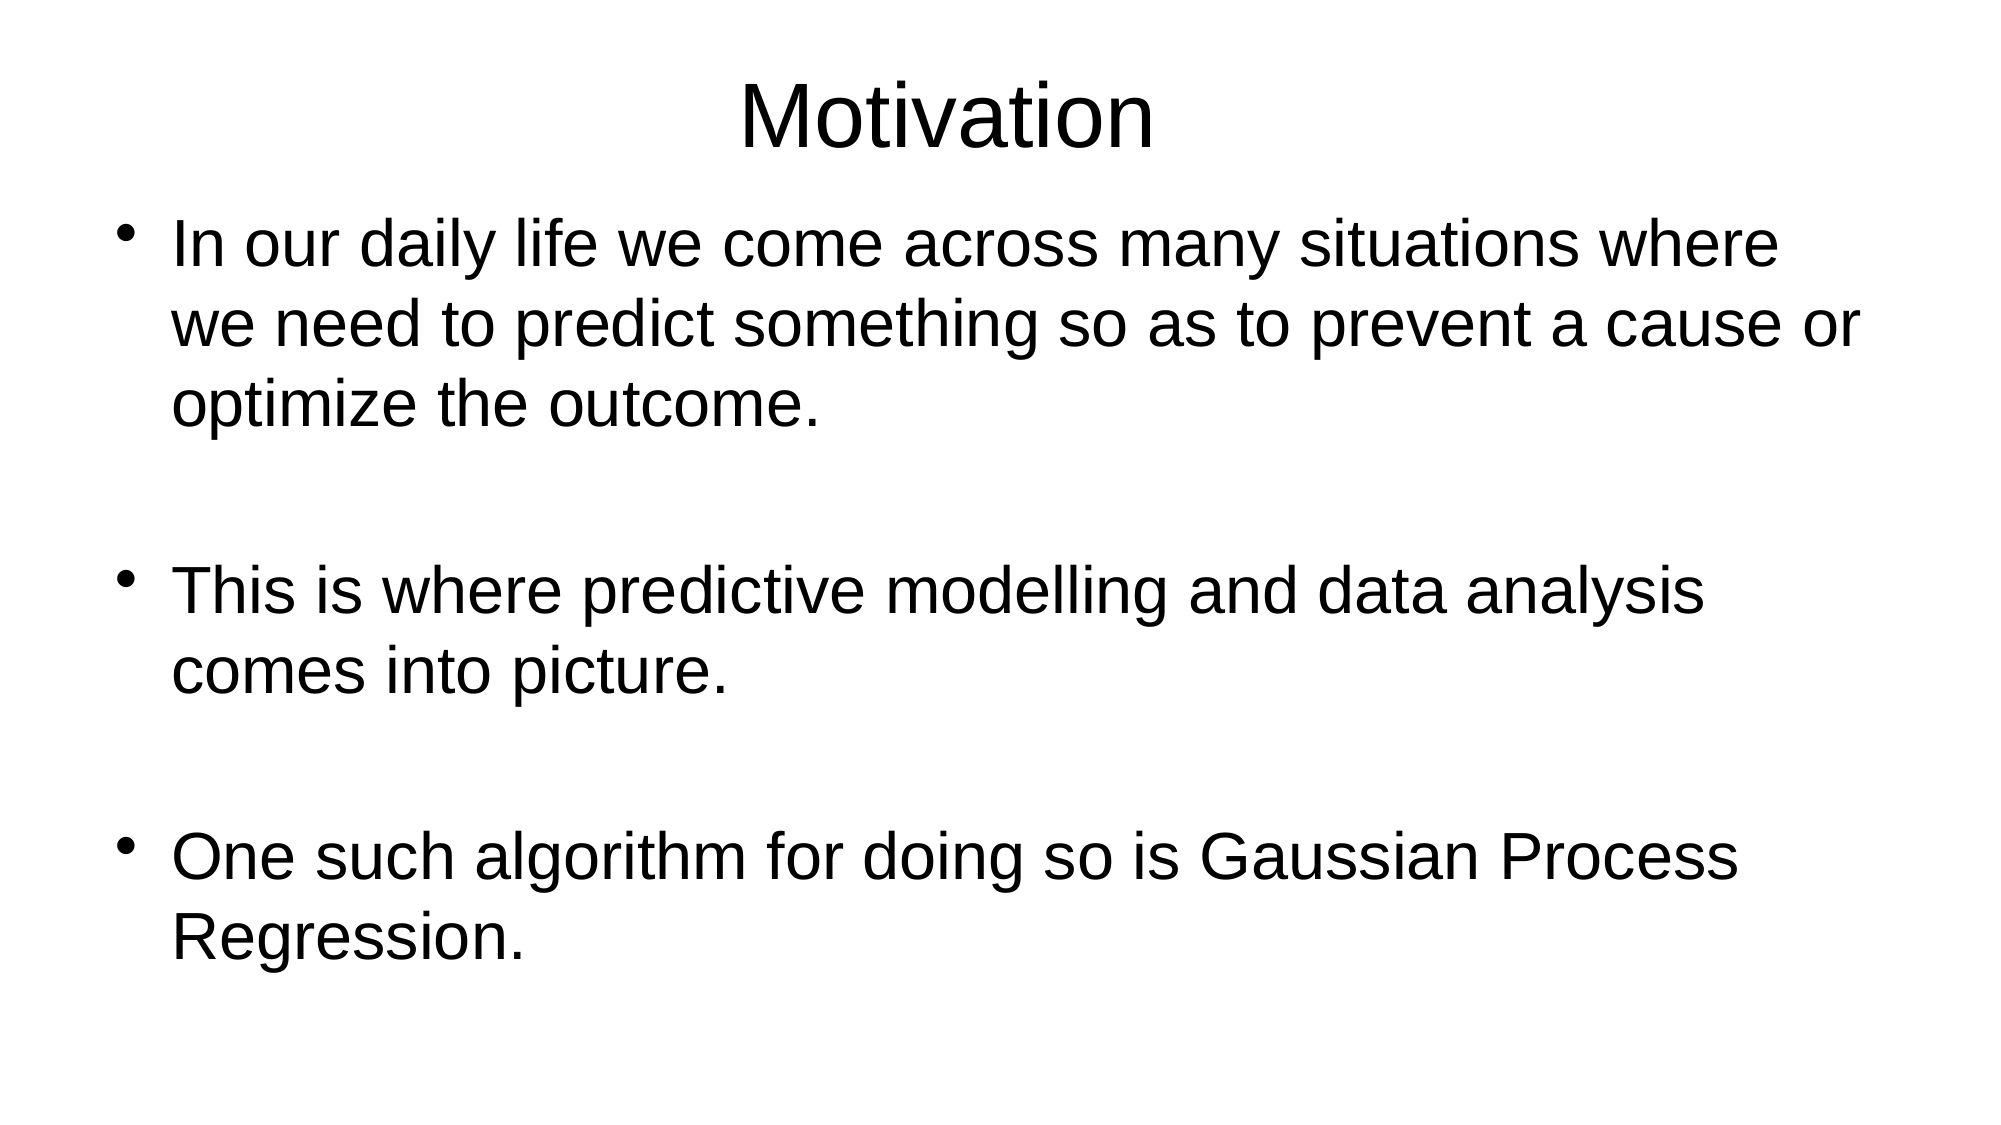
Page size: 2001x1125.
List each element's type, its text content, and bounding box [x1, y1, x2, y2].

list In our daily life we come across many situations where we need to predict something so as to prevent a cause or optimize the outcome. This is where predictive modelling and data analysis comes into picture. One such algorithm for doing so is Gaussian Process Regression. [99, 192, 1901, 1001]
title Motivation [47, 12, 1849, 208]
